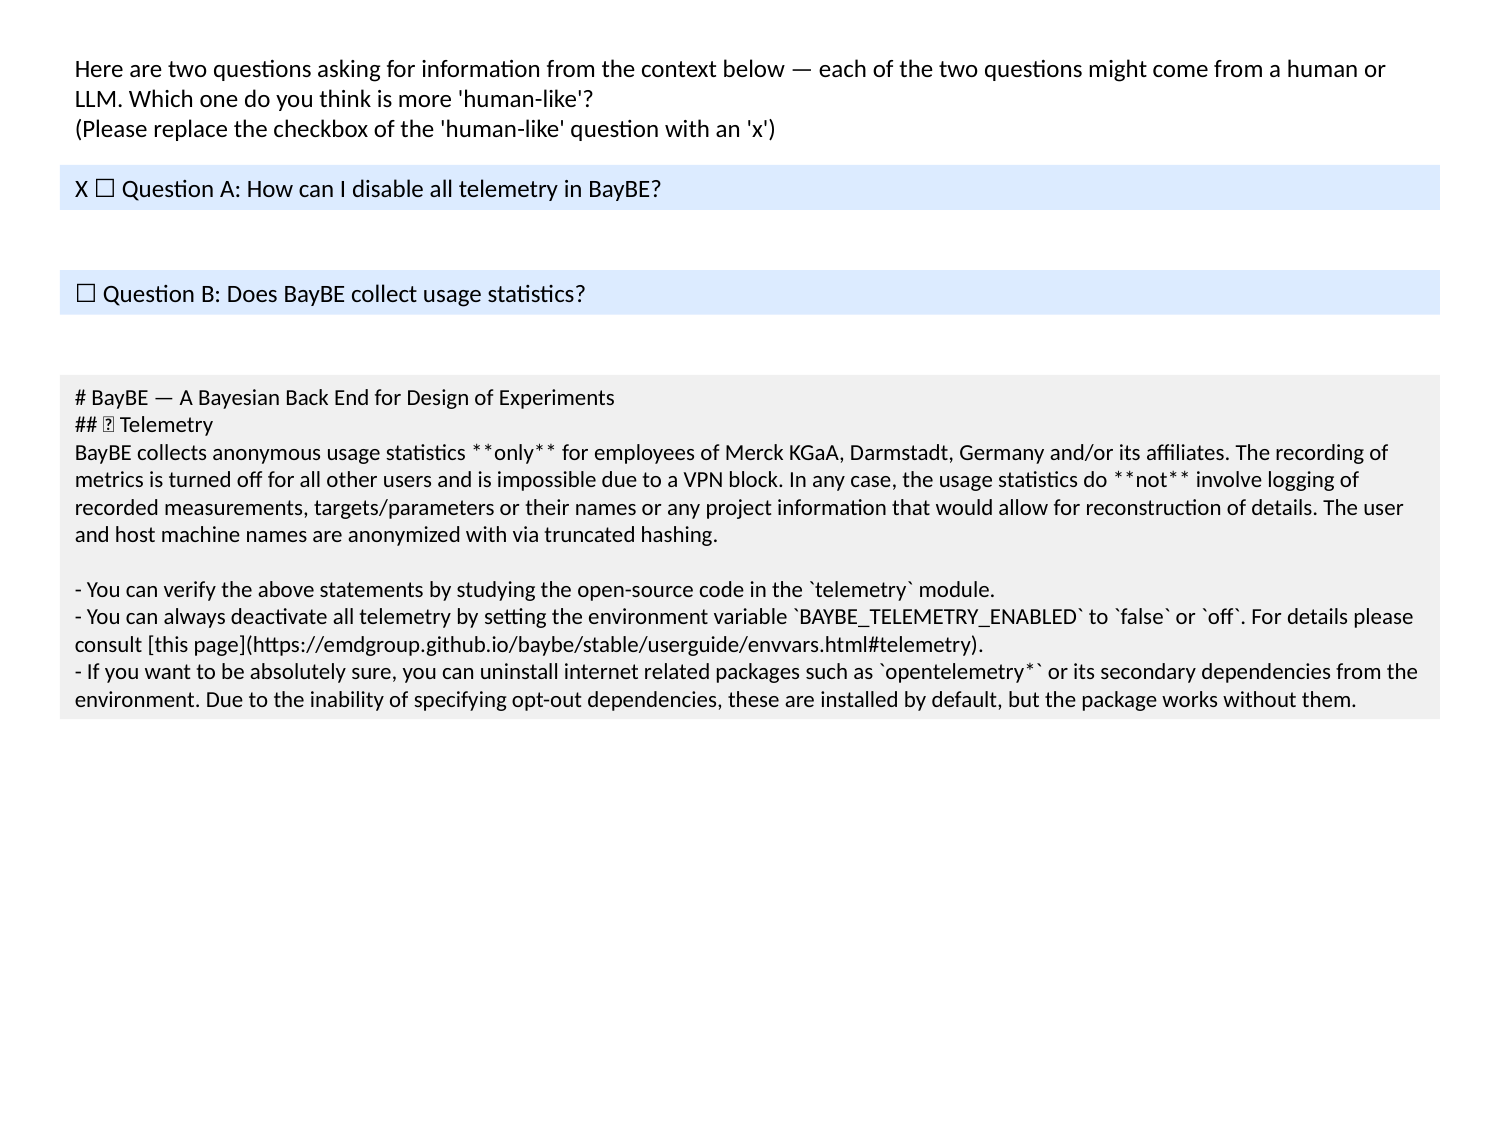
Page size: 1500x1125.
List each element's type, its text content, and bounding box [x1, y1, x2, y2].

text_box X ☐ Question A: How can I disable all telemetry in BayBE? [59, 164, 1440, 210]
text_box ☐ Question B: Does BayBE collect usage statistics? [59, 270, 1440, 315]
text_box # BayBE — A Bayesian Back End for Design of Experiments ## 📡 Telemetry BayBE collects anonymous usage statistics **only** for employees of Merck KGaA, Darmstadt, Germany and/or its affiliates. The recording of metrics is turned off for all other users and is impossible due to a VPN block. In any case, the usage statistics do **not** involve logging of recorded measurements, targets/parameters or their names or any project information that would allow for reconstruction of details. The user and host machine names are anonymized with via truncated hashing. - You can verify the above statements by studying the open-source code in the `telemetry` module. - You can always deactivate all telemetry by setting the environment variable `BAYBE_TELEMETRY_ENABLED` to `false` or `off`. For details please consult [this page](https://emdgroup.github.io/baybe/stable/userguide/envvars.html#telemetry). - If you want to be absolutely sure, you can uninstall internet related packages such as `opentelemetry*` or its secondary dependencies from the environment. Due to the inability of specifying opt-out dependencies, these are installed by default, but the package works without them. [59, 374, 1440, 720]
text_box Here are two questions asking for information from the context below — each of the two questions might come from a human or LLM. Which one do you think is more 'human-like'? (Please replace the checkbox of the 'human-like' question with an 'x') [59, 45, 1440, 150]
